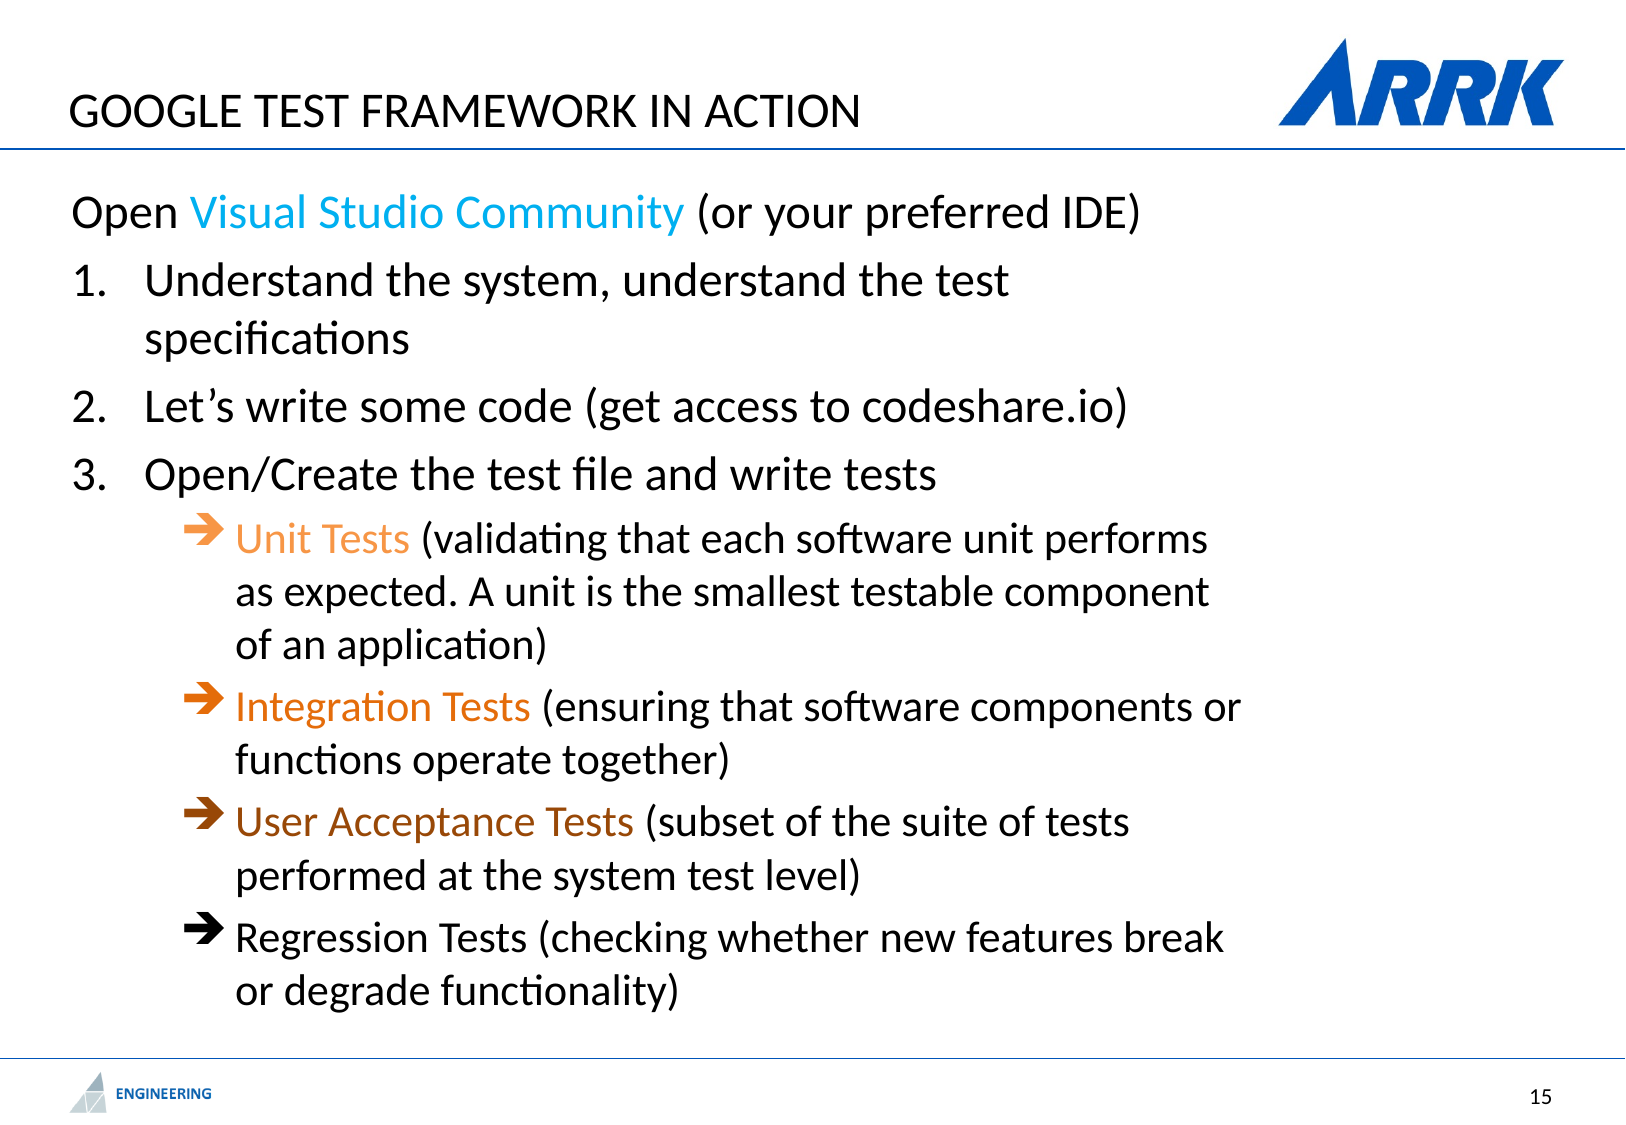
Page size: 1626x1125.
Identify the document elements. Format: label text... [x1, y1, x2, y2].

picture [1273, 34, 1569, 129]
picture [68, 1066, 222, 1118]
list Open Visual Studio Community (or your preferred IDE) Understand the system, understand the test specifications Let’s write some code (get access to codeshare.io) Open/Create the test file and write tests Unit Tests (validating that each software unit performs as expected. A unit is the smallest testable component of an application) Integration Tests (ensuring that software components or functions operate together) User Acceptance Tests (subset of the suite of tests performed at the system test level) Regression Tests (checking whether new features break or degrade functionality) [56, 172, 1262, 1024]
title Google Test framework in action [68, 54, 1238, 161]
